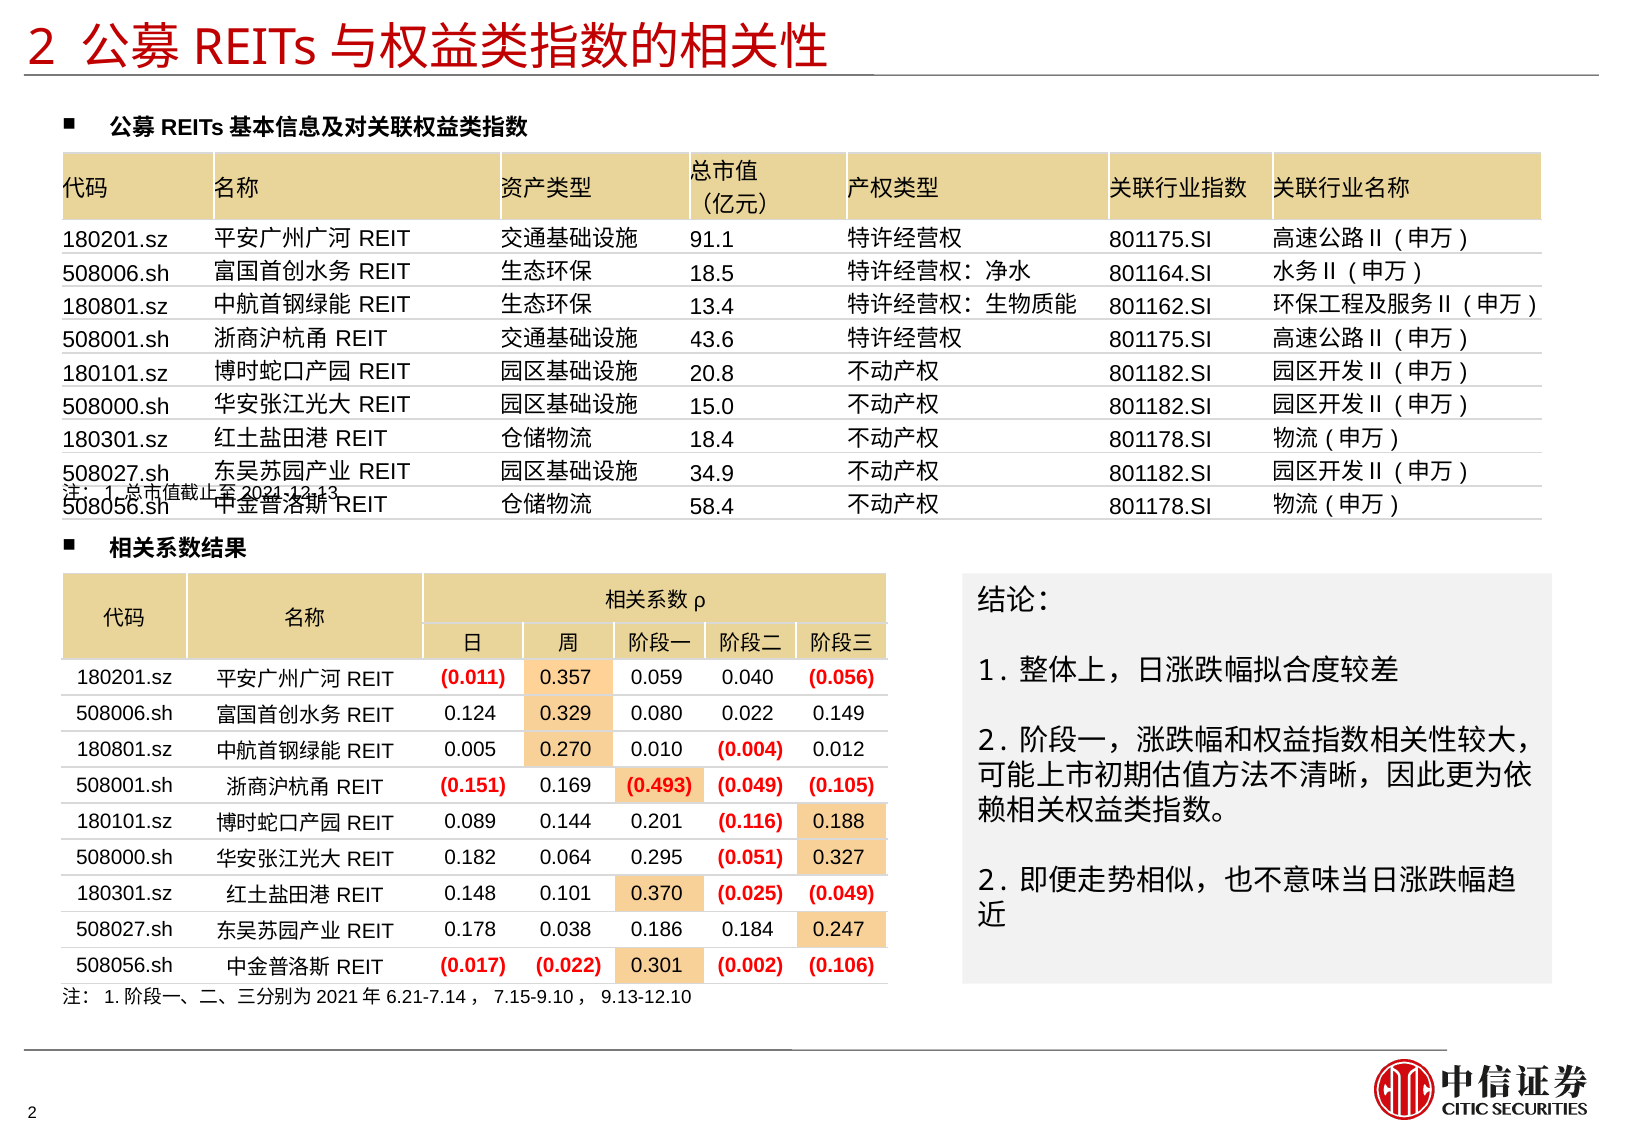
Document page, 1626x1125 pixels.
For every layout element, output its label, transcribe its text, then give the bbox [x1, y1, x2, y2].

table_header 关联行业指数 [1110, 154, 1272, 219]
table_cell 801164.SI [1110, 254, 1272, 285]
table_cell (0.017) [424, 948, 522, 978]
table_cell 特许经营权 [848, 320, 1108, 352]
table_cell 0.169 [524, 768, 613, 802]
table_cell 物流(申万) [1274, 420, 1541, 452]
table_cell 东吴苏园产业REIT [188, 912, 422, 947]
table_cell 东吴苏园产业REIT [215, 453, 500, 474]
table_cell 180101.sz [63, 354, 213, 385]
table_cell 中航首钢绿能REIT [188, 732, 422, 766]
table_cell 红土盐田港REIT [188, 876, 422, 911]
table_cell 特许经营权：净水 [848, 254, 1108, 285]
table_cell 中金普洛斯REIT [215, 504, 500, 518]
table_cell 508006.sh [63, 696, 186, 730]
table_cell (0.151) [424, 768, 522, 802]
table_cell 508027.sh [63, 912, 186, 947]
table_cell 0.178 [424, 912, 522, 947]
table_cell 不动产权 [848, 420, 1108, 452]
table_cell (0.116) [706, 804, 795, 838]
table_cell 508056.sh [63, 504, 213, 518]
table_cell 0.295 [615, 840, 704, 874]
table_cell 0.101 [524, 876, 613, 911]
table_cell 0.247 [797, 912, 886, 947]
table_cell 0.327 [797, 840, 886, 874]
table_header 代码 [63, 574, 186, 658]
table_cell 0.270 [524, 732, 613, 766]
table_cell 0.301 [615, 948, 704, 978]
table_cell 园区开发Ⅱ(申万) [1274, 387, 1541, 418]
table_cell 生态环保 [502, 287, 689, 318]
table_cell 0.184 [706, 912, 795, 947]
table_cell 富国首创水务REIT [188, 696, 422, 730]
table_cell (0.105) [797, 768, 886, 802]
table_cell 园区基础设施 [502, 387, 689, 418]
table_cell 水务Ⅱ(申万) [1274, 254, 1541, 285]
table_cell 0.149 [797, 696, 886, 730]
table_cell 508056.sh [63, 948, 186, 978]
table_cell 508000.sh [63, 387, 213, 418]
table_cell 801182.SI [1110, 453, 1272, 474]
table_cell (0.051) [706, 840, 795, 874]
table_cell 801182.SI [1110, 354, 1272, 385]
table_header 产权类型 [848, 154, 1108, 219]
table_cell 180301.sz [63, 420, 213, 452]
table_cell 生态环保 [502, 254, 689, 285]
table_cell 0.188 [797, 804, 886, 838]
text_box 2 公募REITs与权益类指数的相关性 [12, 20, 1425, 82]
table_cell 508006.sh [63, 254, 213, 285]
table_cell 801175.SI [1110, 220, 1272, 252]
table_cell (0.002) [706, 948, 795, 978]
table_cell 20.8 [691, 354, 846, 385]
table_cell 0.182 [424, 840, 522, 874]
table_cell 18.4 [691, 420, 846, 452]
table_cell 特许经营权 [848, 220, 1108, 252]
table_cell 18.5 [691, 254, 846, 285]
table_cell 日 [424, 624, 522, 658]
table_cell 阶段一 [615, 624, 704, 658]
table_cell 801182.SI [1110, 387, 1272, 418]
table_header 名称 [188, 574, 422, 658]
table_cell 不动产权 [848, 354, 1108, 385]
table_header 名称 [215, 154, 500, 219]
table_cell 物流(申万) [1274, 487, 1541, 518]
table_cell 91.1 [691, 220, 846, 252]
text_box 注：1.阶段一、二、三分别为2021年6.21-7.14，7.15-9.10，9.13-12.10 [62, 978, 888, 1008]
table_cell 508000.sh [63, 840, 186, 874]
table_cell 园区基础设施 [502, 453, 689, 474]
table_cell 富国首创水务REIT [215, 254, 500, 285]
table_cell 0.038 [524, 912, 613, 947]
table_cell 平安广州广河REIT [215, 220, 500, 252]
table_cell 43.6 [691, 320, 846, 352]
table_cell 0.080 [615, 696, 704, 730]
table_cell 仓储物流 [502, 420, 689, 452]
text_box 相关系数结果 [62, 524, 1526, 561]
table_cell 508001.sh [63, 768, 186, 802]
table_cell 180201.sz [63, 220, 213, 252]
table_cell 508027.sh [63, 453, 213, 474]
table_cell 博时蛇口产园REIT [215, 354, 500, 385]
table_cell 华安张江光大REIT [188, 840, 422, 874]
table_cell 0.010 [615, 732, 704, 766]
table_cell 0.124 [424, 696, 522, 730]
table_cell 交通基础设施 [502, 220, 689, 252]
table_cell (0.049) [797, 876, 886, 911]
table_cell 0.357 [524, 660, 613, 694]
table_cell 180801.sz [63, 732, 186, 766]
table_cell 801178.SI [1110, 420, 1272, 452]
table_cell 180801.sz [63, 287, 213, 318]
table_cell 高速公路Ⅱ(申万) [1274, 320, 1541, 352]
table_header 相关系数ρ [424, 574, 886, 622]
table_cell 180101.sz [63, 804, 186, 838]
table_cell 0.040 [706, 660, 795, 694]
table_cell 508001.sh [63, 320, 213, 352]
table_cell (0.493) [615, 768, 704, 802]
text_box 注：1.总市值截止至2021-12-13 [62, 474, 1525, 504]
table_cell 平安广州广河REIT [188, 660, 422, 694]
table_cell 801178.SI [1110, 504, 1272, 518]
table_cell 0.148 [424, 876, 522, 911]
table_cell 周 [524, 624, 613, 658]
table_cell 0.370 [615, 876, 704, 911]
table_cell 58.4 [691, 504, 846, 518]
table_cell 0.186 [615, 912, 704, 947]
table_cell 仓储物流 [502, 504, 689, 518]
table_cell 浙商沪杭甬REIT [188, 768, 422, 802]
table_cell 园区基础设施 [502, 354, 689, 385]
table_cell 不动产权 [848, 453, 1108, 474]
table_cell 180301.sz [63, 876, 186, 911]
table_cell 博时蛇口产园REIT [188, 804, 422, 838]
table_cell 不动产权 [848, 504, 1108, 518]
table_cell 0.005 [424, 732, 522, 766]
table_cell 红土盐田港REIT [215, 420, 500, 452]
table_cell 0.144 [524, 804, 613, 838]
table_header 代码 [63, 154, 213, 219]
table_cell 0.059 [615, 660, 704, 694]
table_cell 特许经营权：生物质能 [848, 287, 1108, 318]
table_cell 0.022 [706, 696, 795, 730]
table_header 总市值 （亿元） [691, 154, 846, 219]
table_cell 34.9 [691, 453, 846, 474]
table_header 关联行业名称 [1274, 154, 1541, 219]
table_cell 交通基础设施 [502, 320, 689, 352]
table_cell 阶段三 [797, 624, 886, 658]
table_cell (0.011) [424, 660, 522, 694]
table_cell 0.012 [797, 732, 886, 766]
table_cell 浙商沪杭甬REIT [215, 320, 500, 352]
table_cell (0.049) [706, 768, 795, 802]
table_cell 801162.SI [1110, 287, 1272, 318]
table_cell 高速公路Ⅱ(申万) [1274, 220, 1541, 252]
table_cell 801175.SI [1110, 320, 1272, 352]
text_box 公募REITs基本信息及对关联权益类指数 [62, 103, 1526, 140]
table_cell 园区开发Ⅱ(申万) [1274, 453, 1541, 485]
table_cell 0.329 [524, 696, 613, 730]
table_cell 不动产权 [848, 387, 1108, 418]
picture [1374, 1059, 1591, 1125]
table_cell 13.4 [691, 287, 846, 318]
table_cell 阶段二 [706, 624, 795, 658]
table_cell 15.0 [691, 387, 846, 418]
table_header 资产类型 [502, 154, 689, 219]
table_cell (0.025) [706, 876, 795, 911]
table_cell 0.201 [615, 804, 704, 838]
table_cell (0.056) [797, 660, 886, 694]
table_cell 中金普洛斯REIT [188, 948, 422, 978]
table_cell 0.089 [424, 804, 522, 838]
table_cell (0.106) [797, 948, 886, 978]
table_cell 180201.sz [63, 660, 186, 694]
text_box 结论： 1.整体上，日涨跌幅拟合度较差 2.阶段一，涨跌幅和权益指数相关性较大，可能上市初期估值方法不清晰，因此更为依赖相关权益类指数。 2.即便走势相似，也不意味当日涨跌幅趋近 [962, 573, 1553, 984]
table_cell 中航首钢绿能REIT [215, 287, 500, 318]
table_cell 环保工程及服务Ⅱ(申万) [1274, 287, 1541, 318]
table_cell 园区开发Ⅱ(申万) [1274, 354, 1541, 385]
table_cell 华安张江光大REIT [215, 387, 500, 418]
table_cell 0.064 [524, 840, 613, 874]
table_cell (0.022) [524, 948, 613, 978]
table_cell (0.004) [706, 732, 795, 766]
